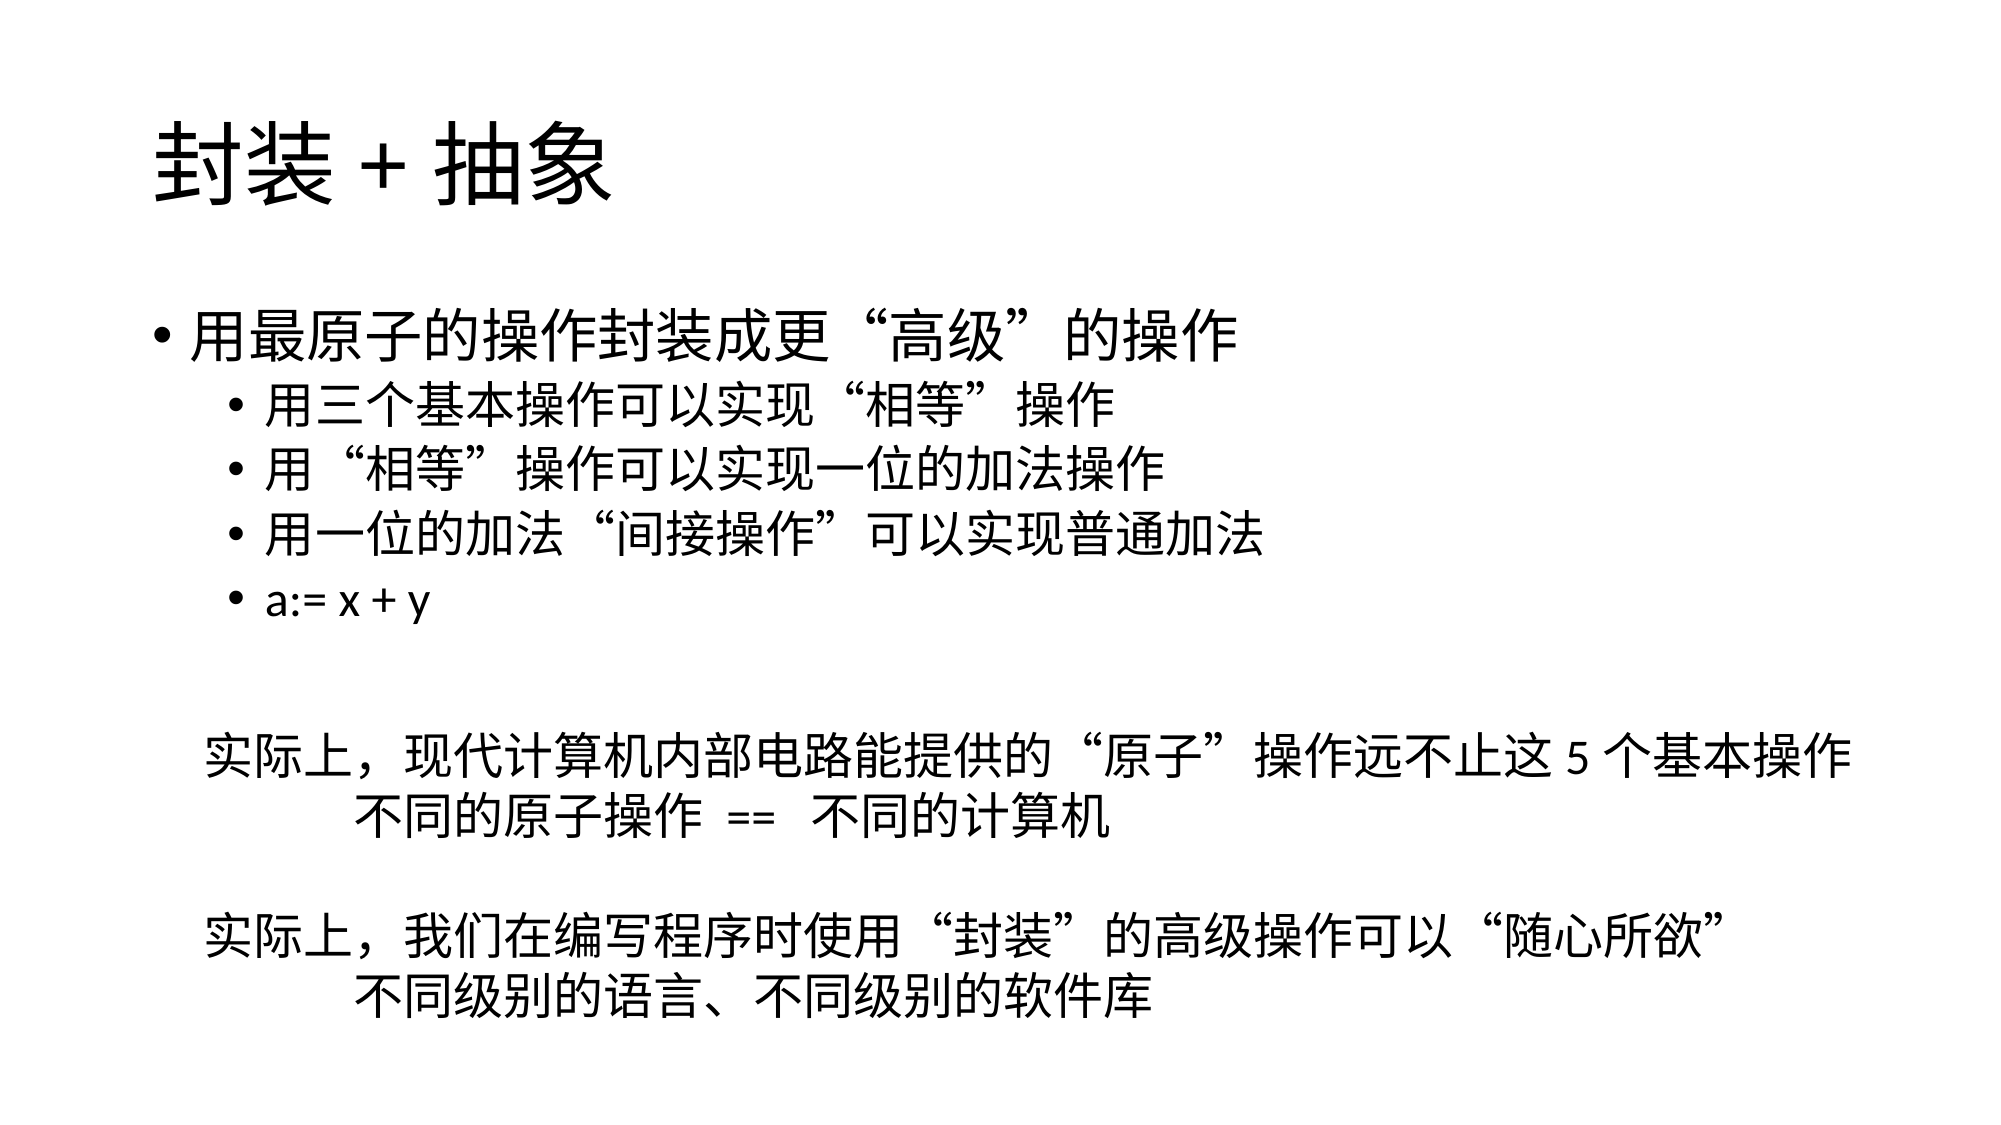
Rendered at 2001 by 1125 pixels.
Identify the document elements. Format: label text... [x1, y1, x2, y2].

title 封装+抽象 [137, 59, 1863, 278]
list 用最原子的操作封装成更“高级”的操作 用三个基本操作可以实现“相等”操作 用“相等”操作可以实现一位的加法操作 用一位的加法“间接操作”可以实现普通加法 a:= x + y [137, 299, 1863, 1014]
text_box 实际上，现代计算机内部电路能提供的“原子”操作远不止这5个基本操作 不同的原子操作 == 不同的计算机 实际上，我们在编写程序时使用“封装”的高级操作可以“随心所欲” 不同级别的语言、不同级别的软件库 [188, 717, 1868, 1032]
